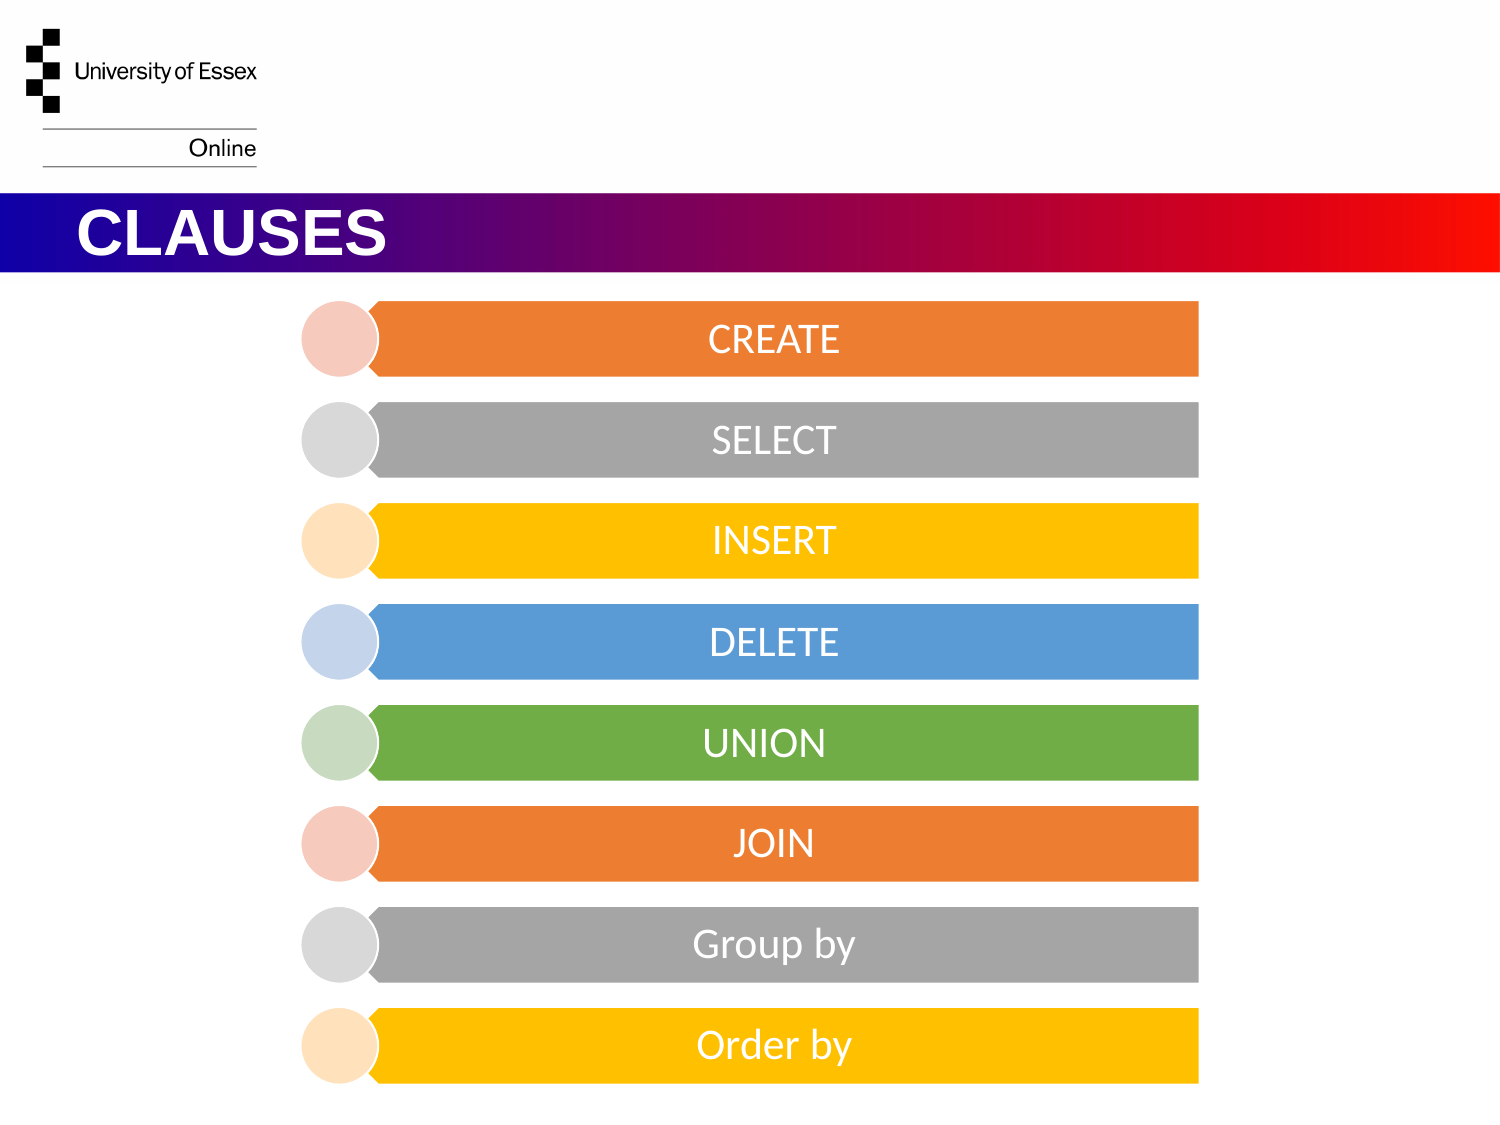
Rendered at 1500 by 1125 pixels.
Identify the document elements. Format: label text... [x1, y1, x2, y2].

picture [0, 0, 1500, 179]
title CLAUSES [43, 191, 1338, 278]
picture [0, 180, 1500, 284]
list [103, 299, 1397, 1086]
